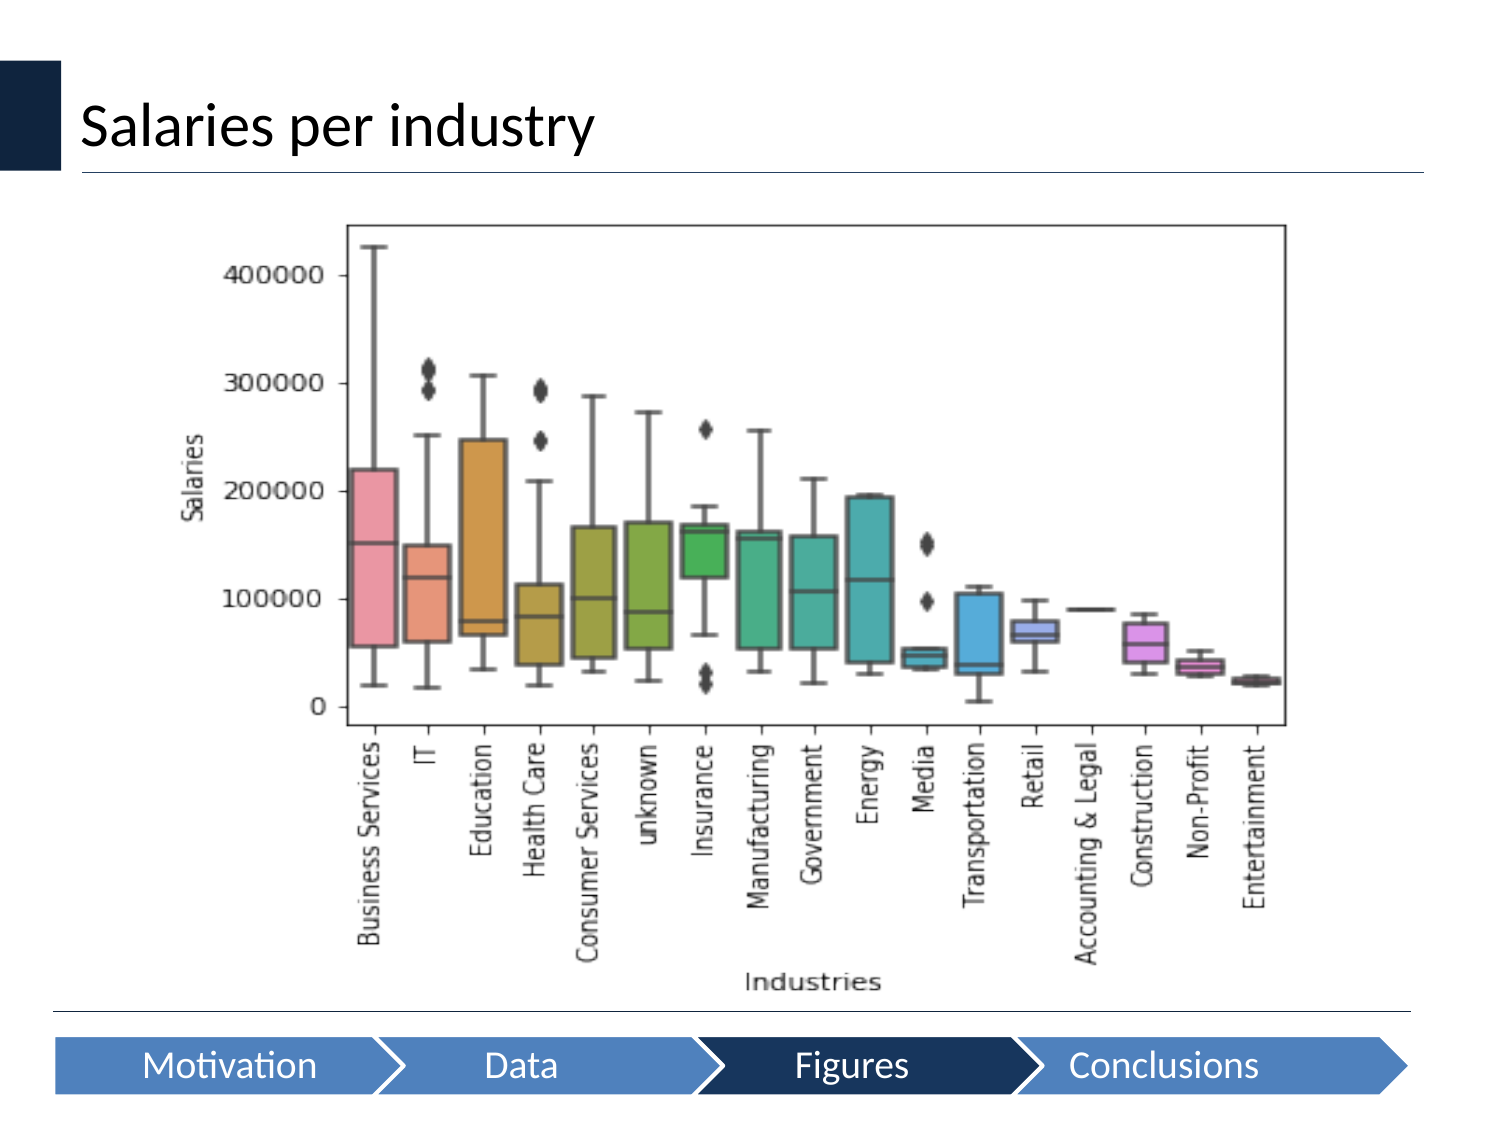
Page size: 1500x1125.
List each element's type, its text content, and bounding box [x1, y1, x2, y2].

text_box [0, 60, 62, 171]
picture [162, 220, 1303, 1012]
text_box Salaries per industry [65, 60, 1360, 171]
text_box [53, 1034, 1412, 1097]
